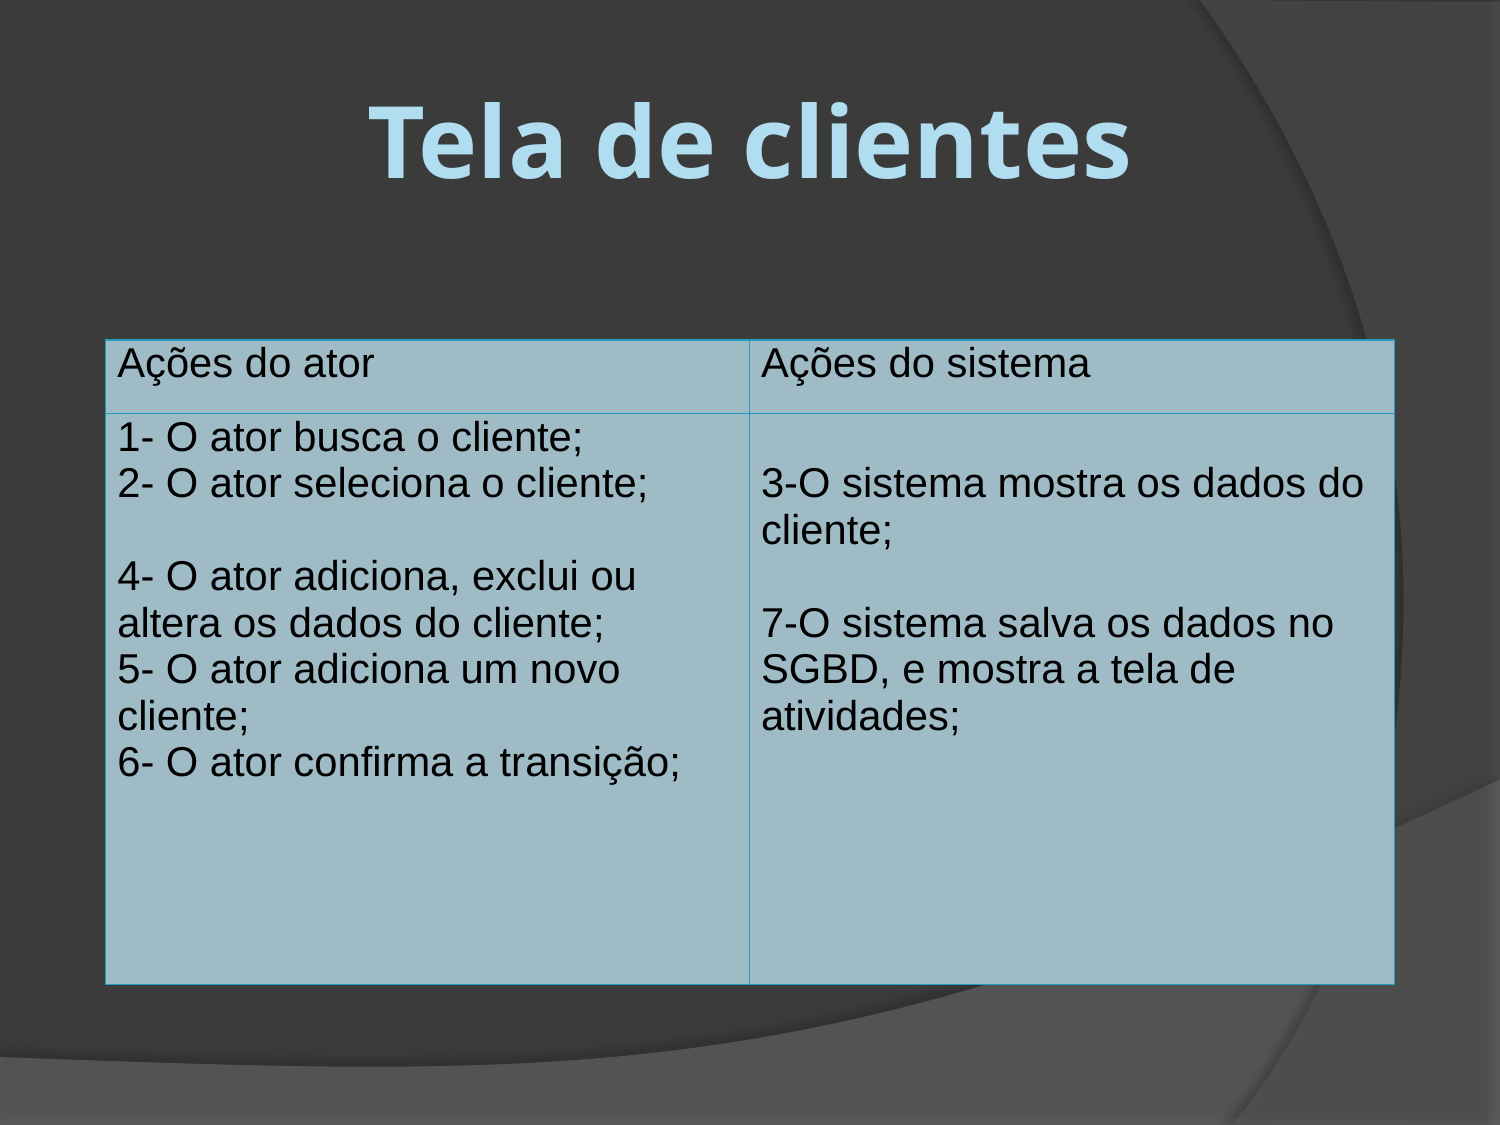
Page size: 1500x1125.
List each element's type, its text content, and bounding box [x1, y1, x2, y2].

title Tela de clientes [0, 45, 1500, 233]
table_header Ações do ator [106, 341, 749, 413]
table_header Ações do sistema [750, 341, 1394, 413]
table_cell 3-O sistema mostra os dados do cliente; 7-O sistema salva os dados no SGBD, e mostra a tela de atividades; [750, 414, 1394, 984]
table_cell 1- O ator busca o cliente; 2- O ator seleciona o cliente; 4- O ator adiciona, exclui ou altera os dados do cliente; 5- O ator adiciona um novo cliente; 6- O ator confirma a transição; [106, 414, 749, 984]
